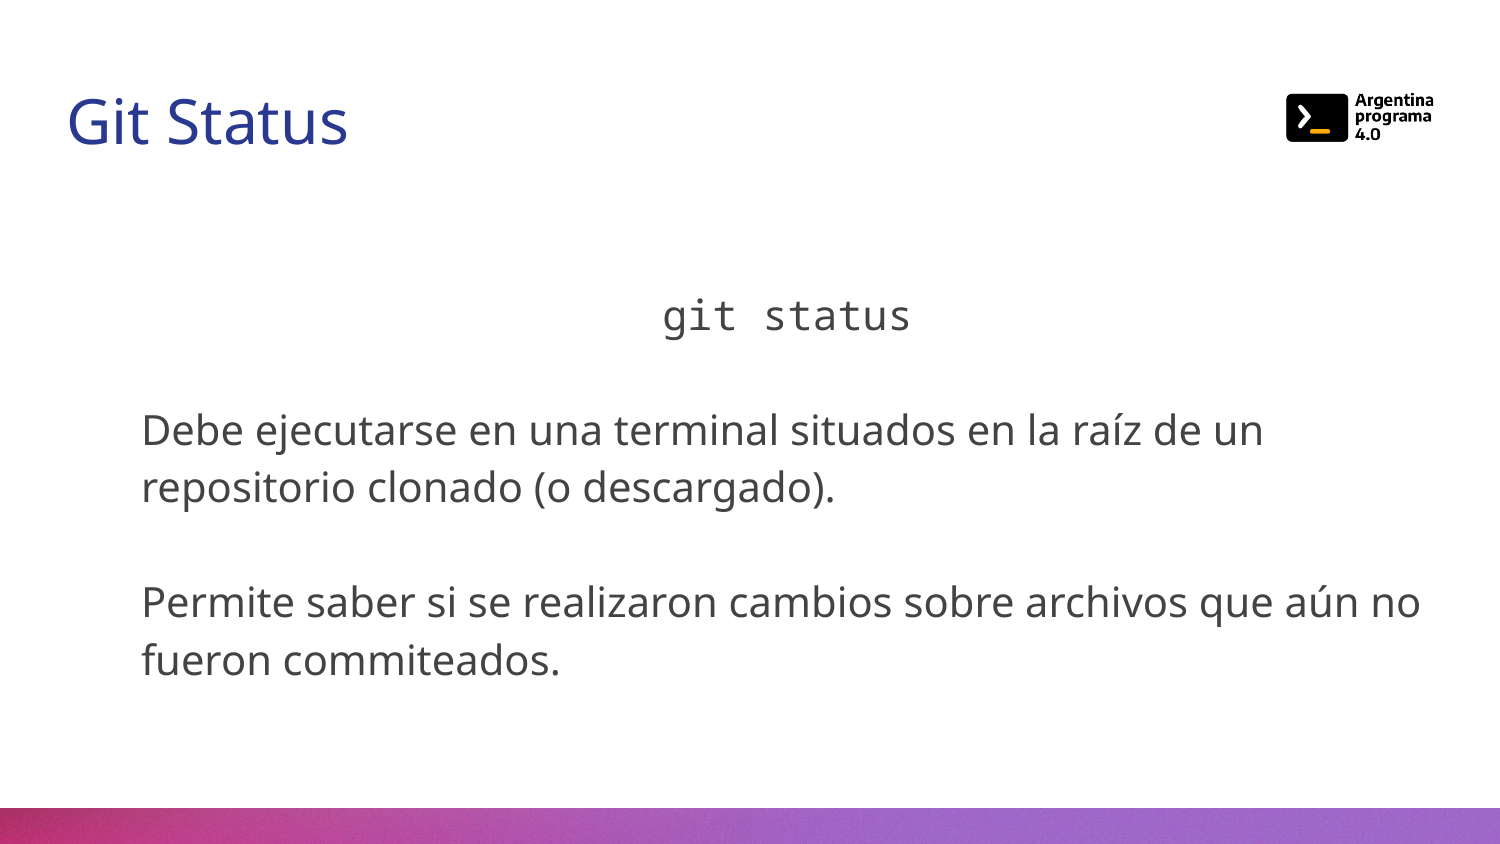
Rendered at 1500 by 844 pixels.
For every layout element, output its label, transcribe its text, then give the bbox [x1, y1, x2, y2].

title Git Status [51, 67, 1224, 167]
list git status Debe ejecutarse en una terminal situados en la raíz de un repositorio clonado (o descargado). Permite saber si se realizaron cambios sobre archivos que aún no fueron commiteados. [51, 272, 1449, 750]
picture [1284, 91, 1436, 144]
picture [0, 808, 1500, 844]
